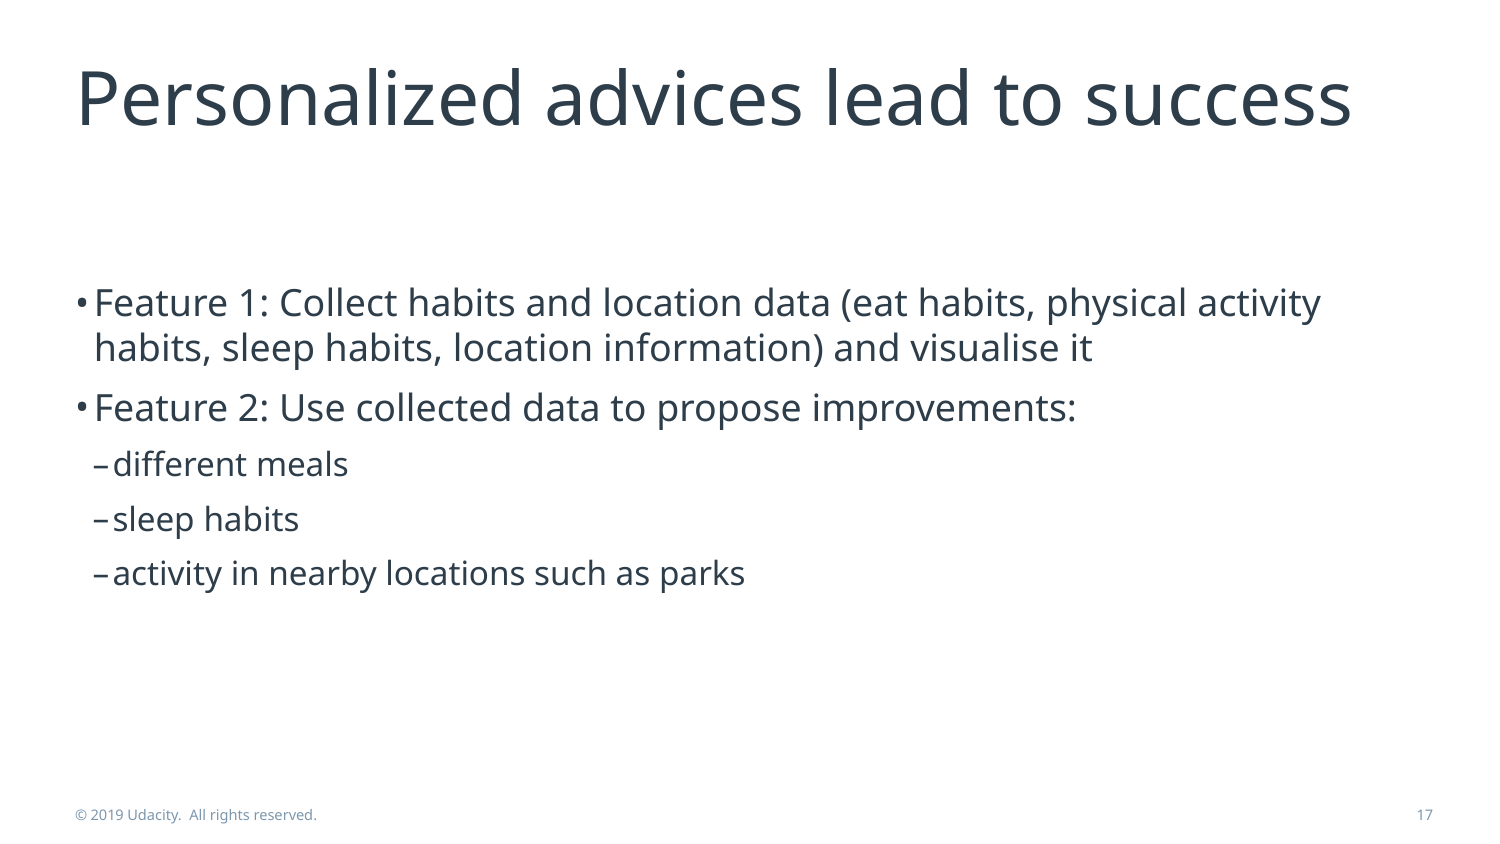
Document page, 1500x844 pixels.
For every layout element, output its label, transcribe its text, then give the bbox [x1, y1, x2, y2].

slide_number ‹#› [1416, 806, 1434, 826]
title Personalized advices lead to success [75, 50, 1425, 148]
list Feature 1: Collect habits and location data (eat habits, physical activity habits, sleep habits, location information) and visualise it Feature 2: Use collected data to propose improvements: different meals sleep habits activity in nearby locations such as parks [75, 231, 1425, 700]
list © 2019 Udacity. All rights reserved. [75, 806, 725, 826]
